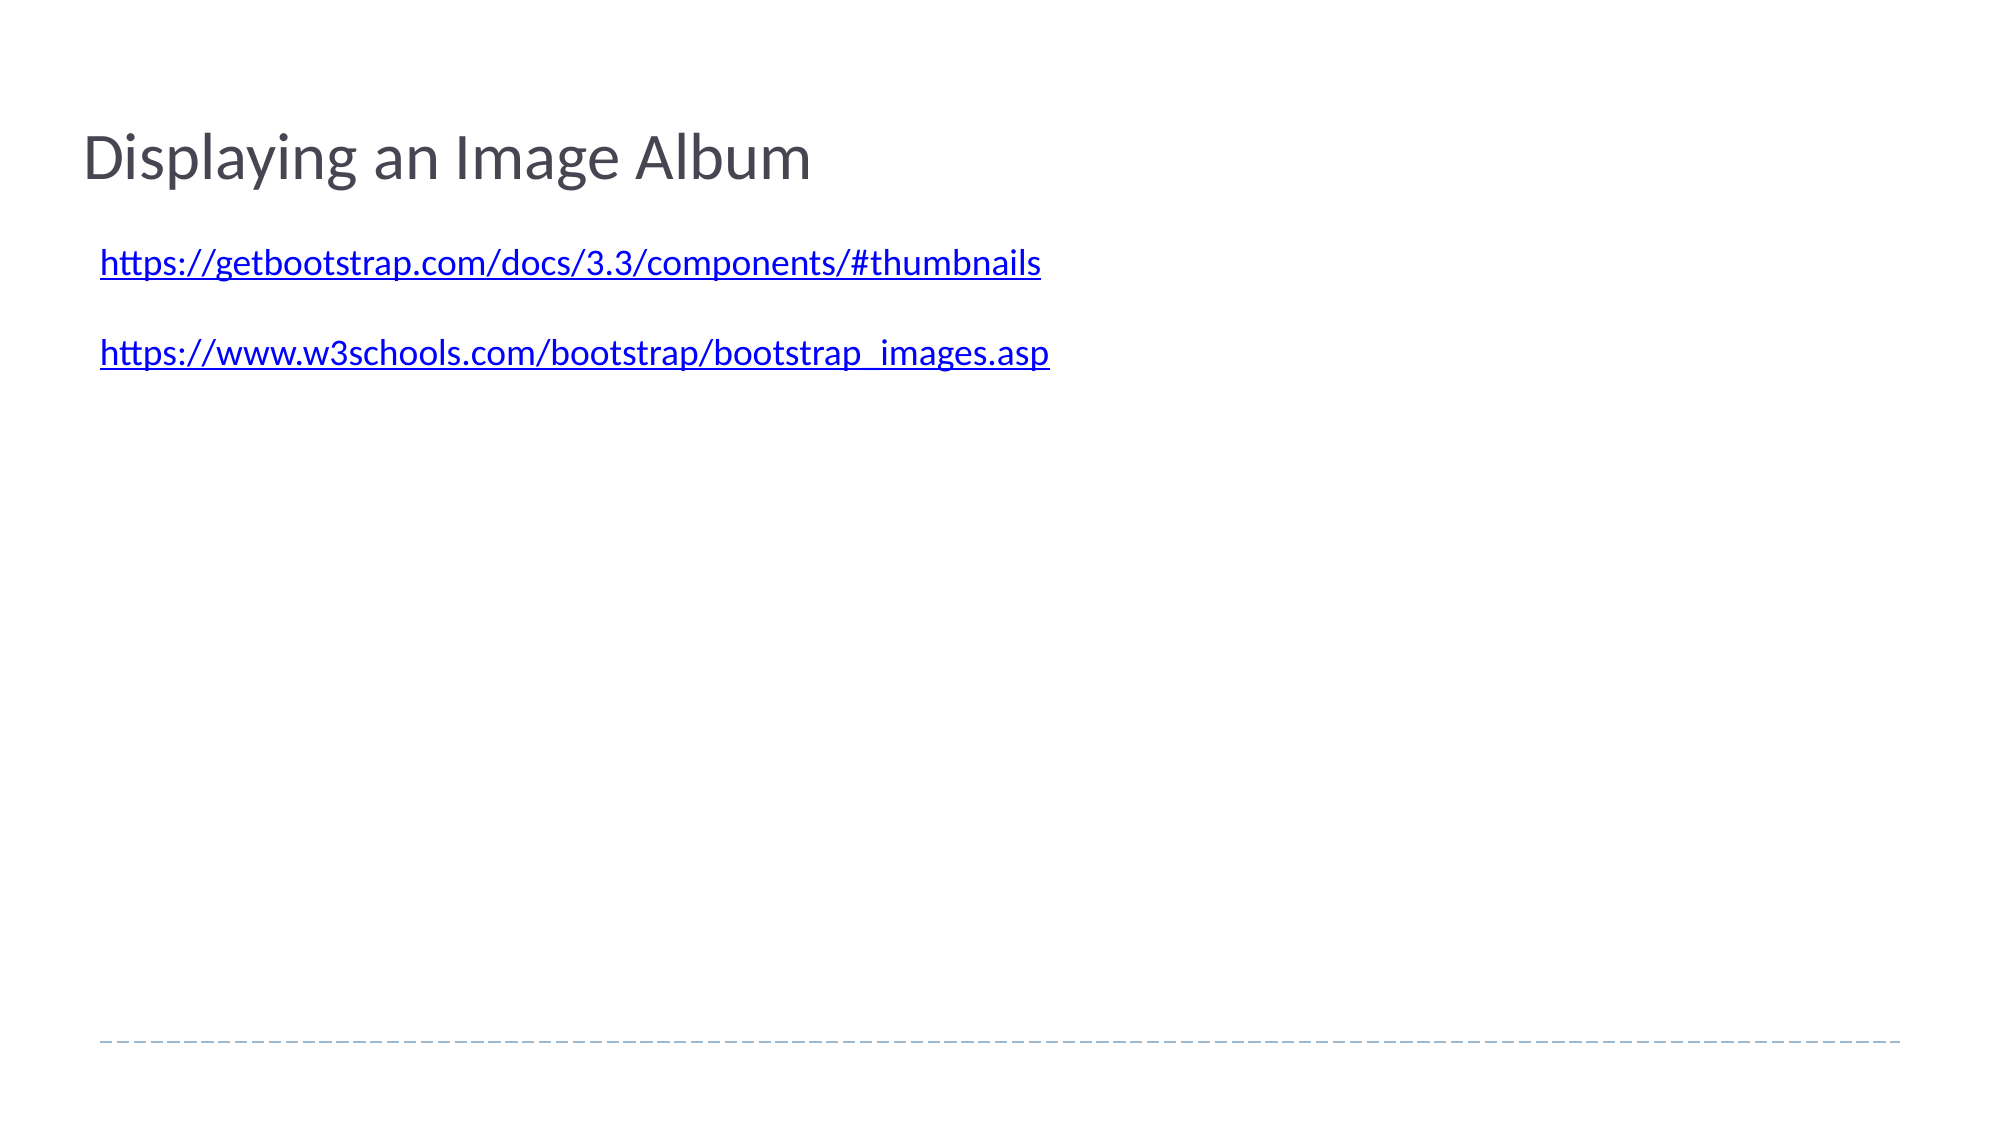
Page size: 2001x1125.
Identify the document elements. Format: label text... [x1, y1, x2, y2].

list https://getbootstrap.com/docs/3.3/components/#thumbnails https://www.w3schools.com/bootstrap/bootstrap_images.asp [99, 237, 1849, 374]
title Displaying an Image Album [83, 113, 1917, 194]
